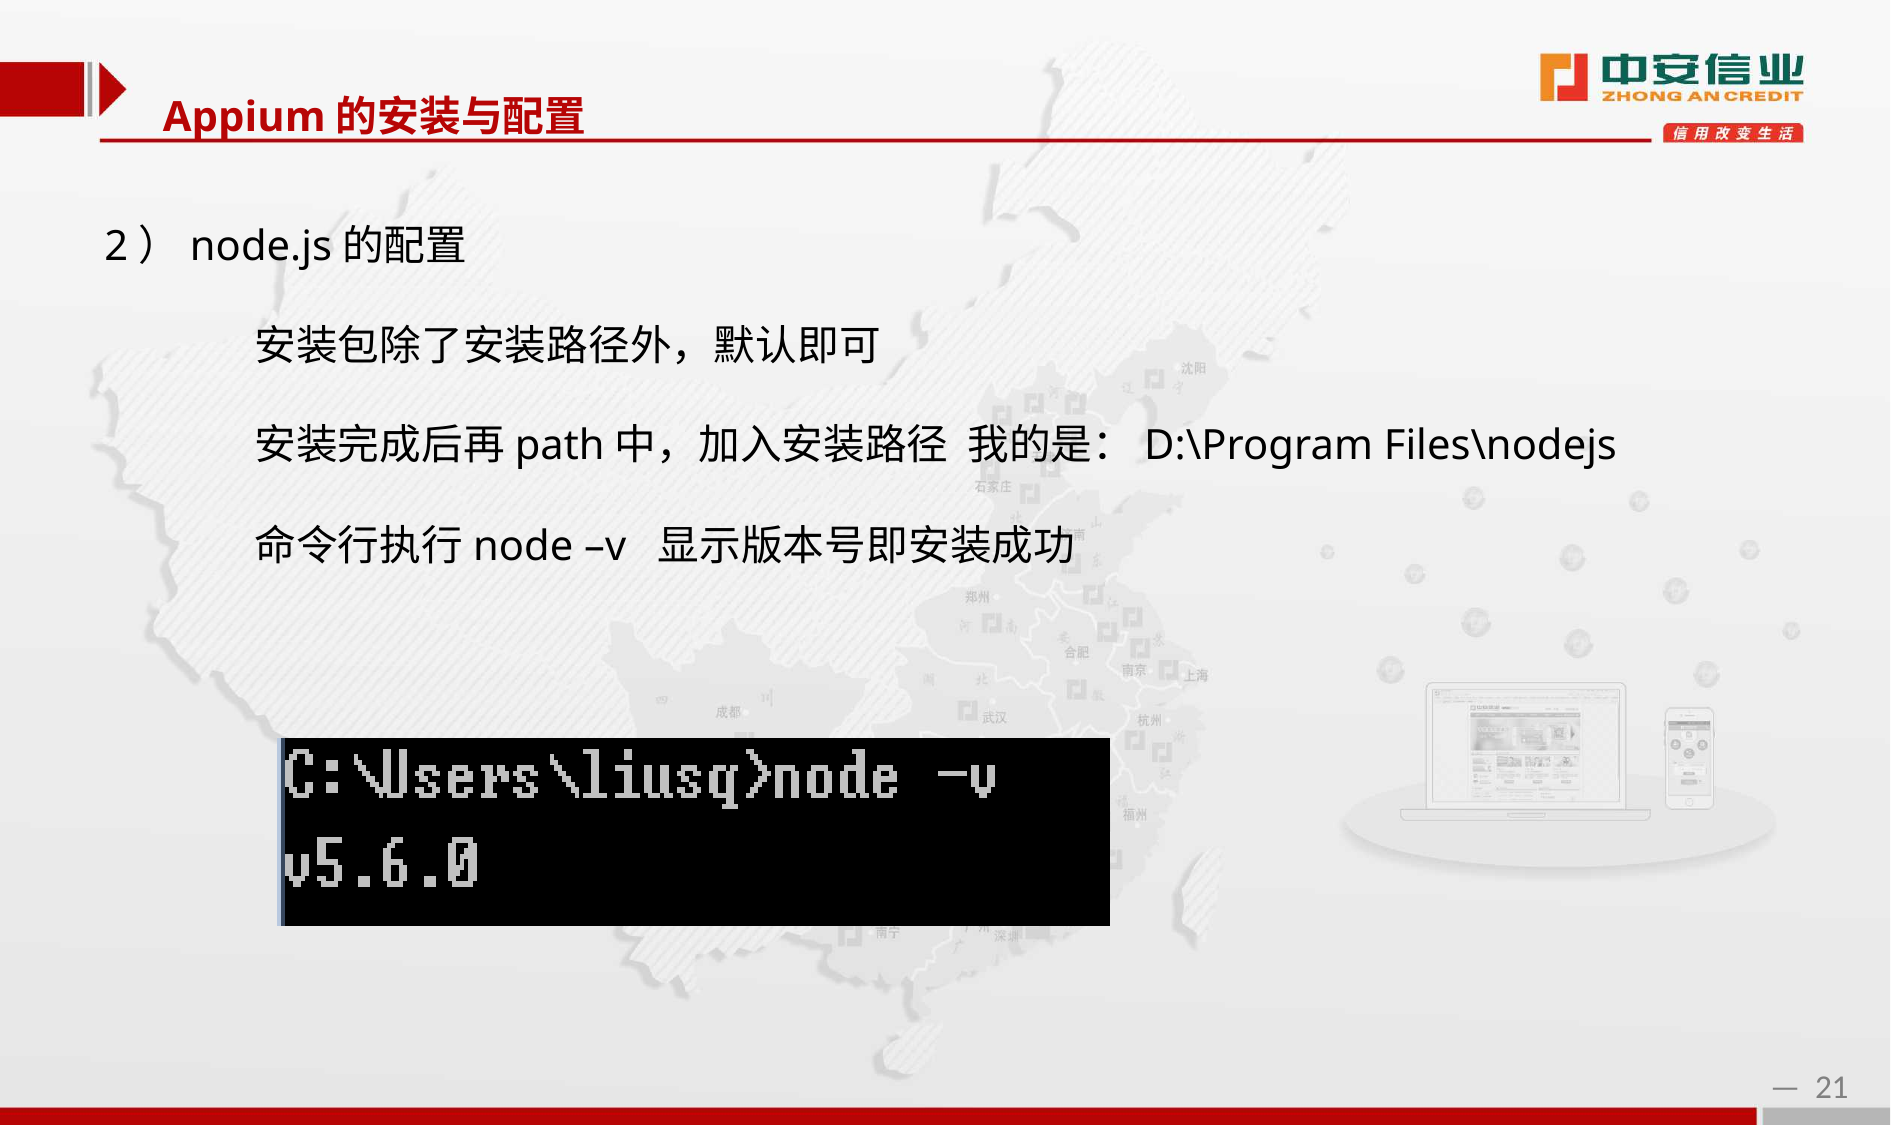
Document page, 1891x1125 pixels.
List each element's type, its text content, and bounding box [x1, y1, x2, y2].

text_box 2）node.js的配置 安装包除了安装路径外，默认即可 安装完成后再path中，加入安装路径 我的是：D:\Program Files\nodejs 命令行执行node –v 显示版本号即安装成功 [89, 210, 1789, 676]
picture [0, 0, 1891, 1125]
text_box — 21 — [1755, 1057, 1891, 1125]
text_box Appium的安装与配置 [148, 82, 817, 147]
